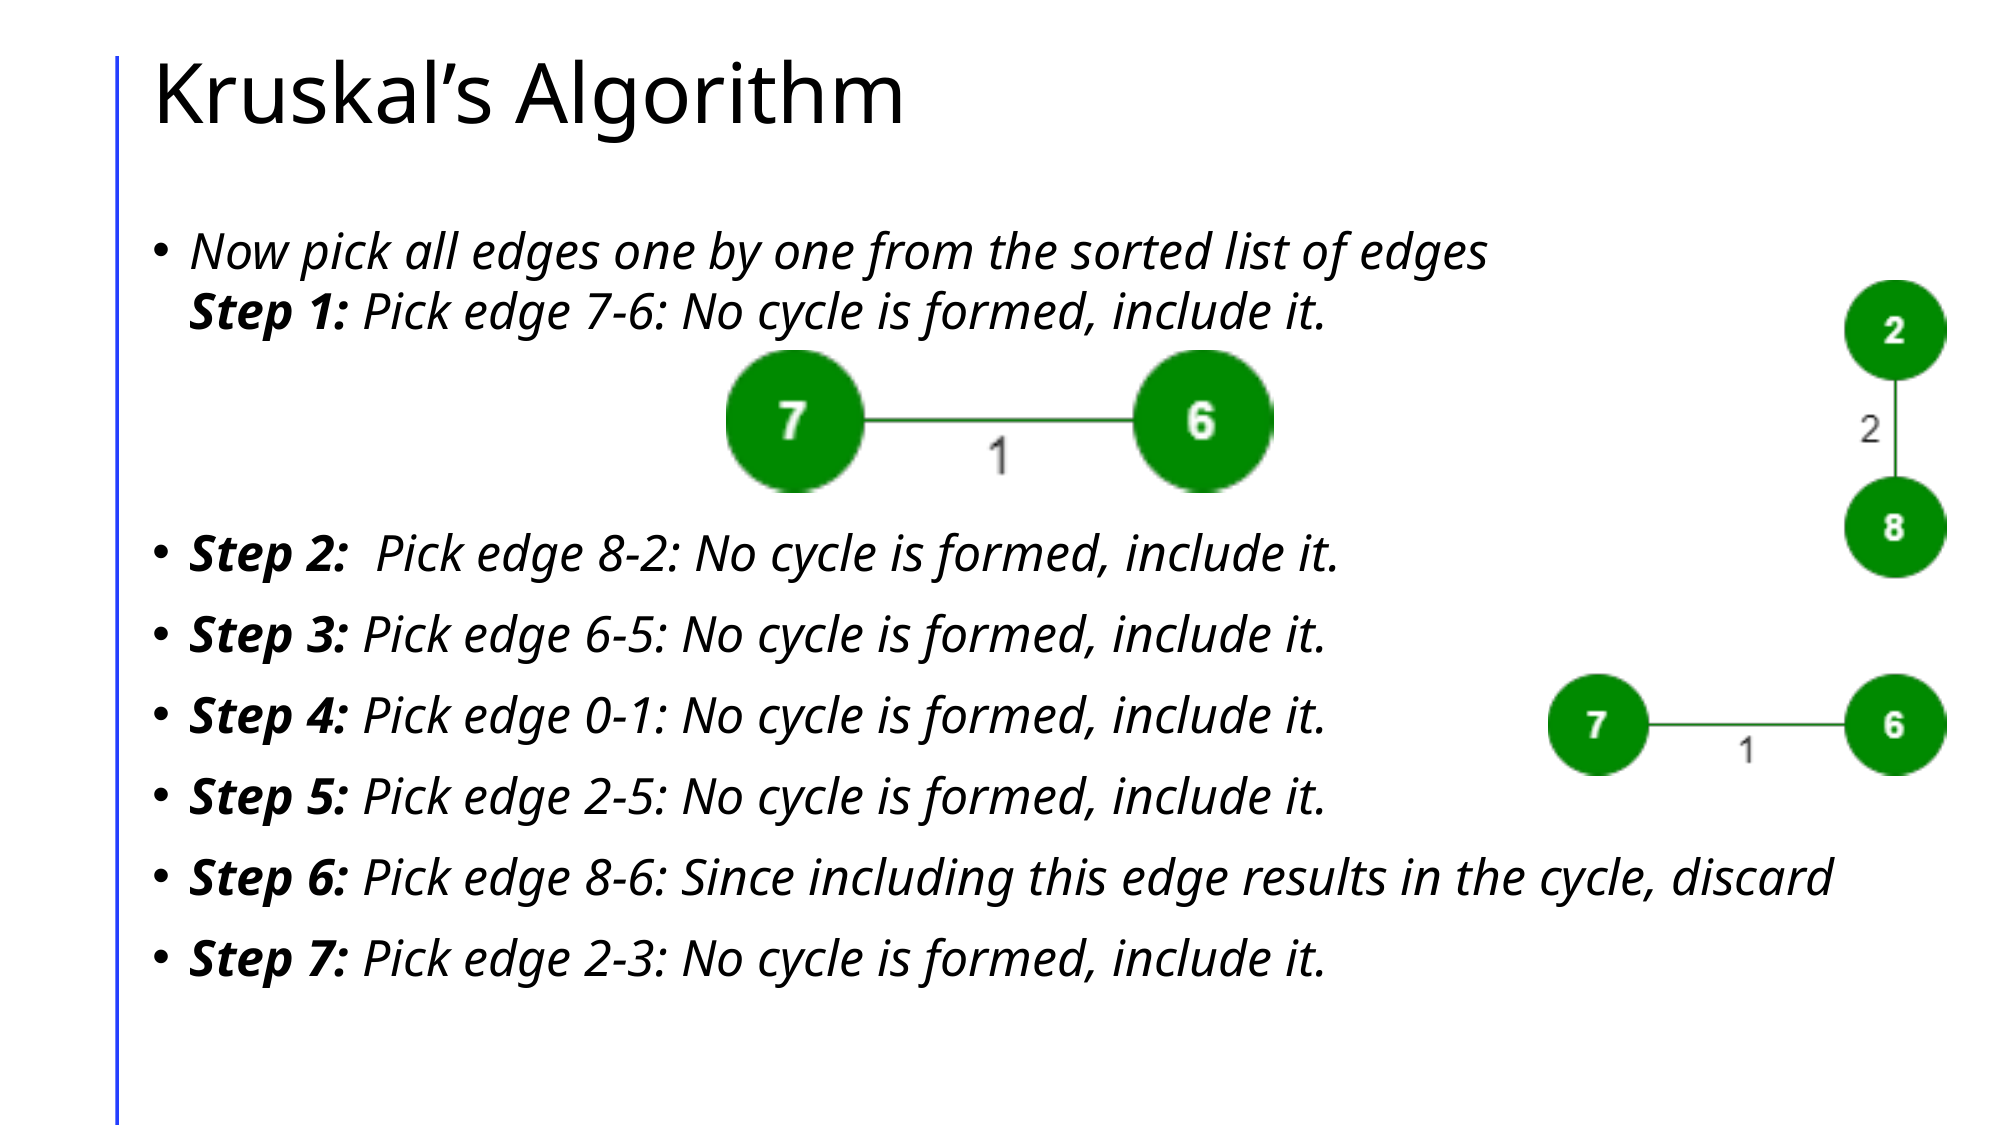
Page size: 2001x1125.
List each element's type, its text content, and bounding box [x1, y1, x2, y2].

picture [725, 350, 1274, 493]
list Now pick all edges one by one from the sorted list of edges Step 1: Pick edge 7-6: No cycle is formed, include it. Step 2: Pick edge 8-2: No cycle is formed, include it. Step 3: Pick edge 6-5: No cycle is formed, include it. Step 4: Pick edge 0-1: No cycle is formed, include it. Step 5: Pick edge 2-5: No cycle is formed, include it. Step 6: Pick edge 8-6: Since including this edge results in the cycle, discard Step 7: Pick edge 2-3: No cycle is formed, include it. [137, 211, 1990, 1094]
title Kruskal’s Algorithm [137, 31, 1863, 162]
picture [1548, 280, 1947, 777]
